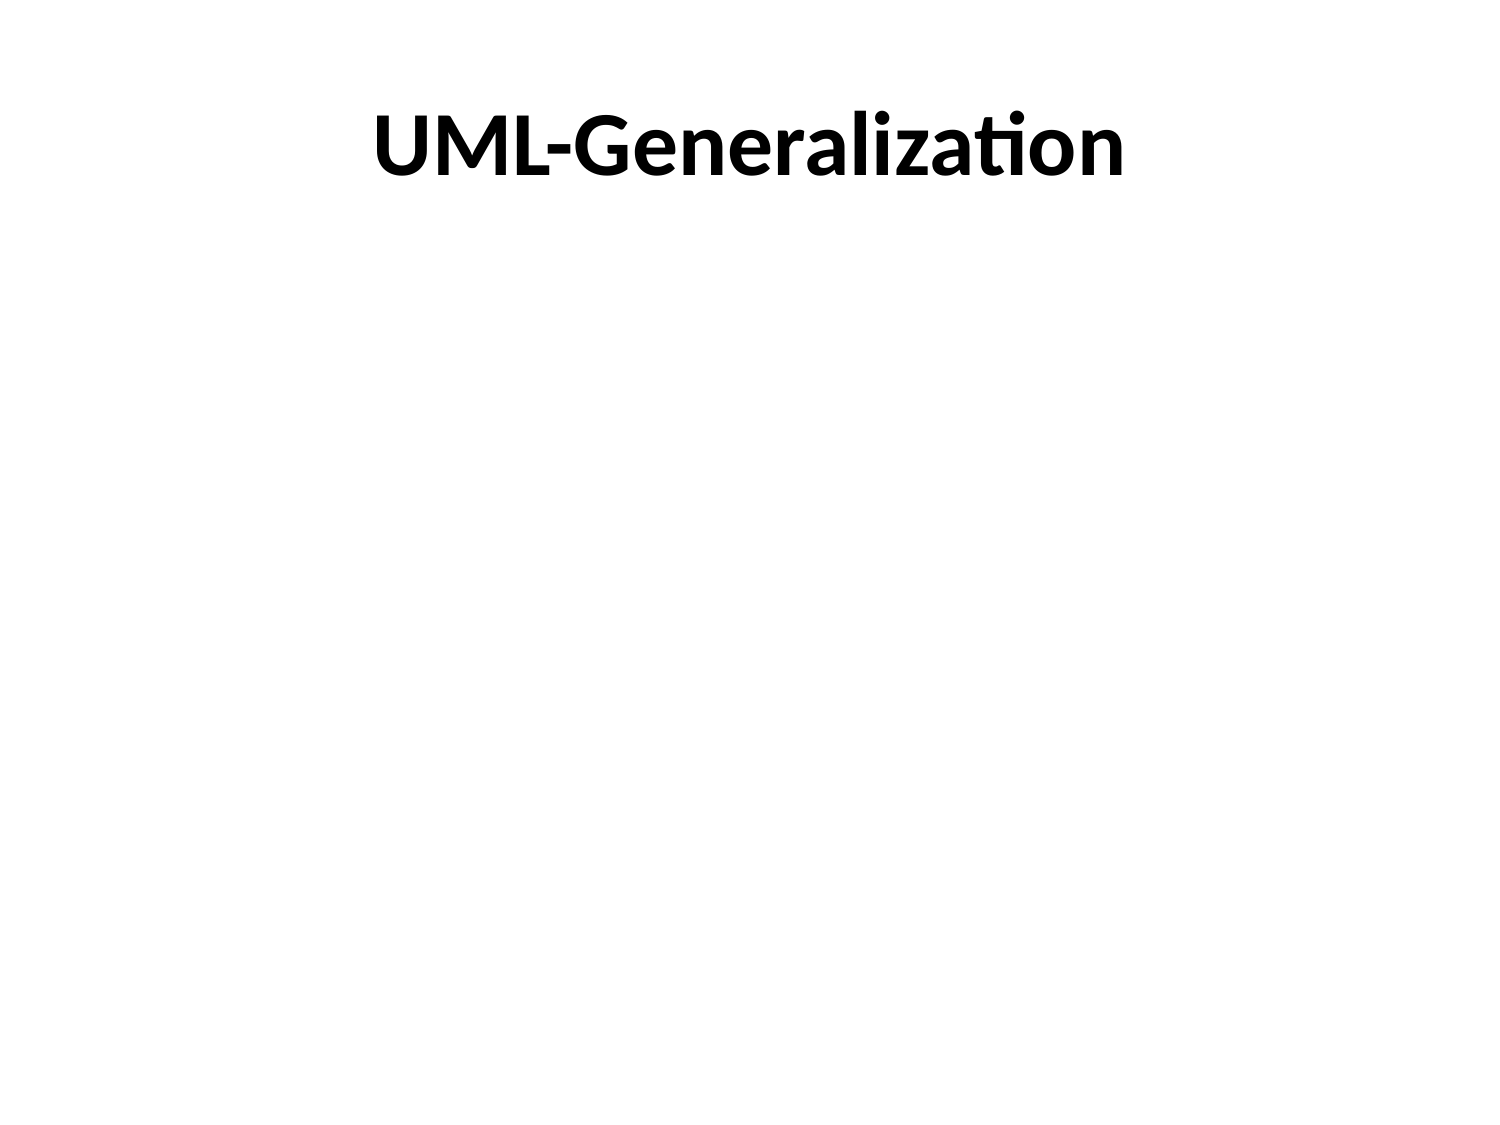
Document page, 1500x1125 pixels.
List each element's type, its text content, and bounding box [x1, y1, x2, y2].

title UML-Generalization [75, 45, 1425, 233]
